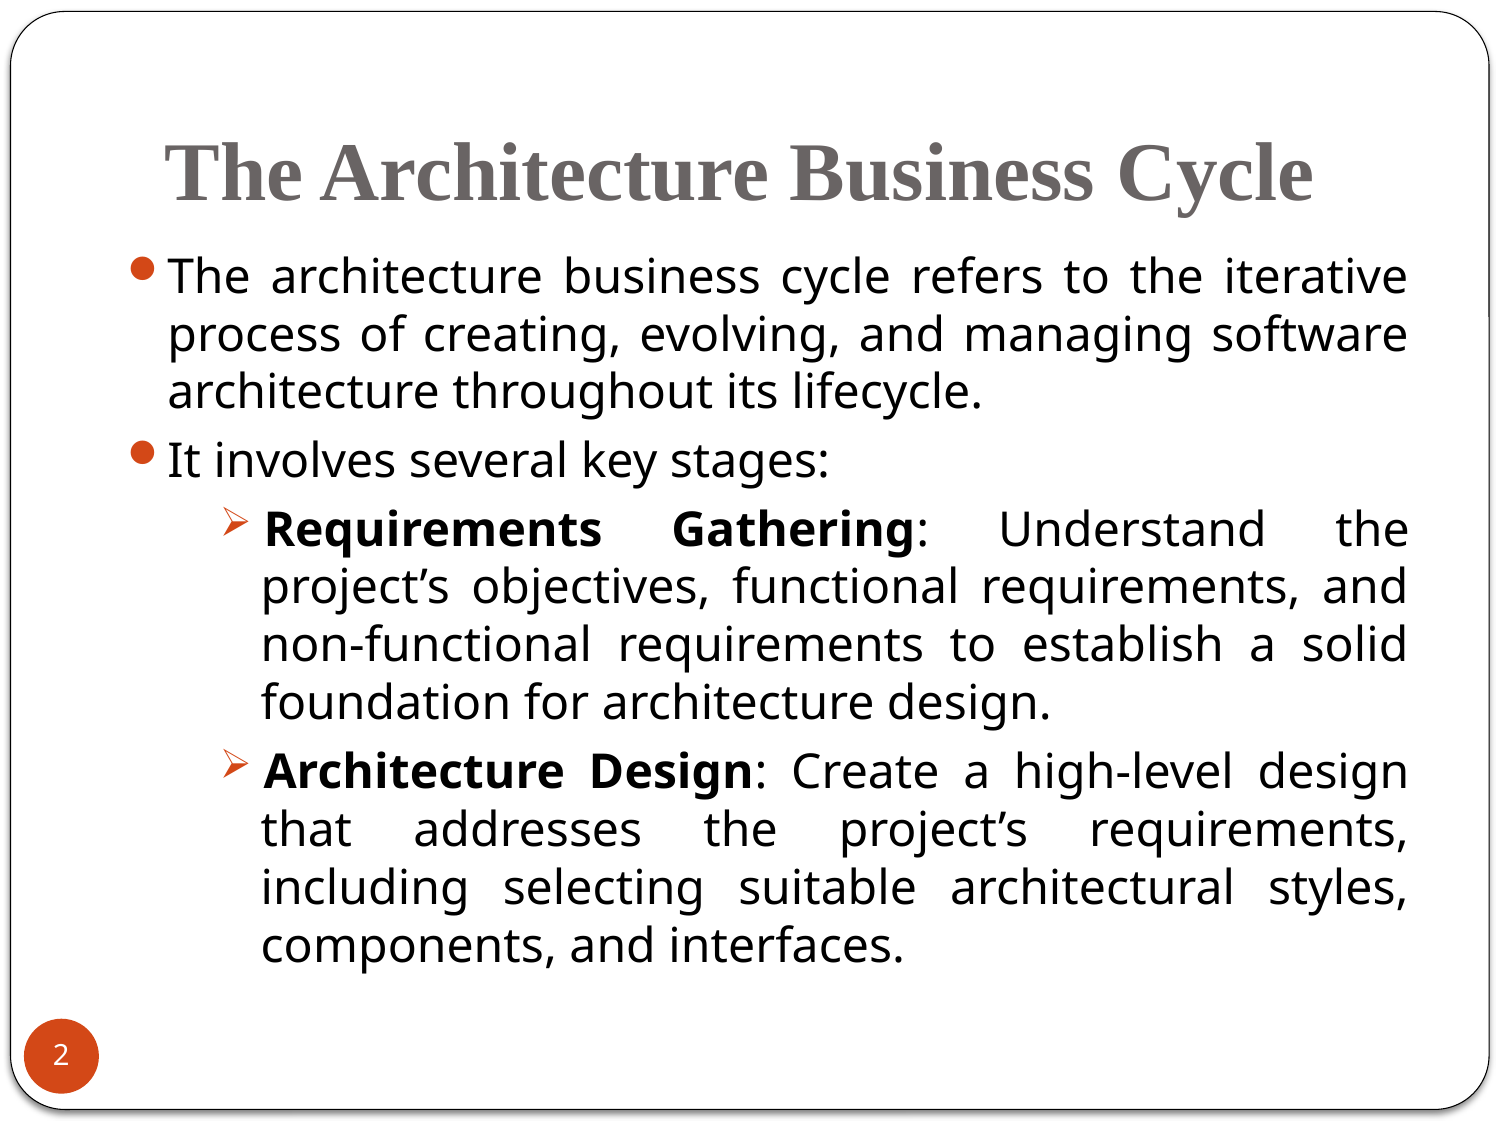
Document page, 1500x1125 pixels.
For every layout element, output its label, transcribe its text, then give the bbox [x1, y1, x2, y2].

title The Architecture Business Cycle [150, 45, 1425, 233]
list The architecture business cycle refers to the iterative process of creating, evolving, and managing software architecture throughout its lifecycle. It involves several key stages: Requirements Gathering: Understand the project’s objectives, functional requirements, and non-functional requirements to establish a solid foundation for architecture design. Architecture Design: Create a high-level design that addresses the project’s requirements, including selecting suitable architectural styles, components, and interfaces. [112, 237, 1425, 988]
slide_number 2 [23, 1018, 99, 1094]
